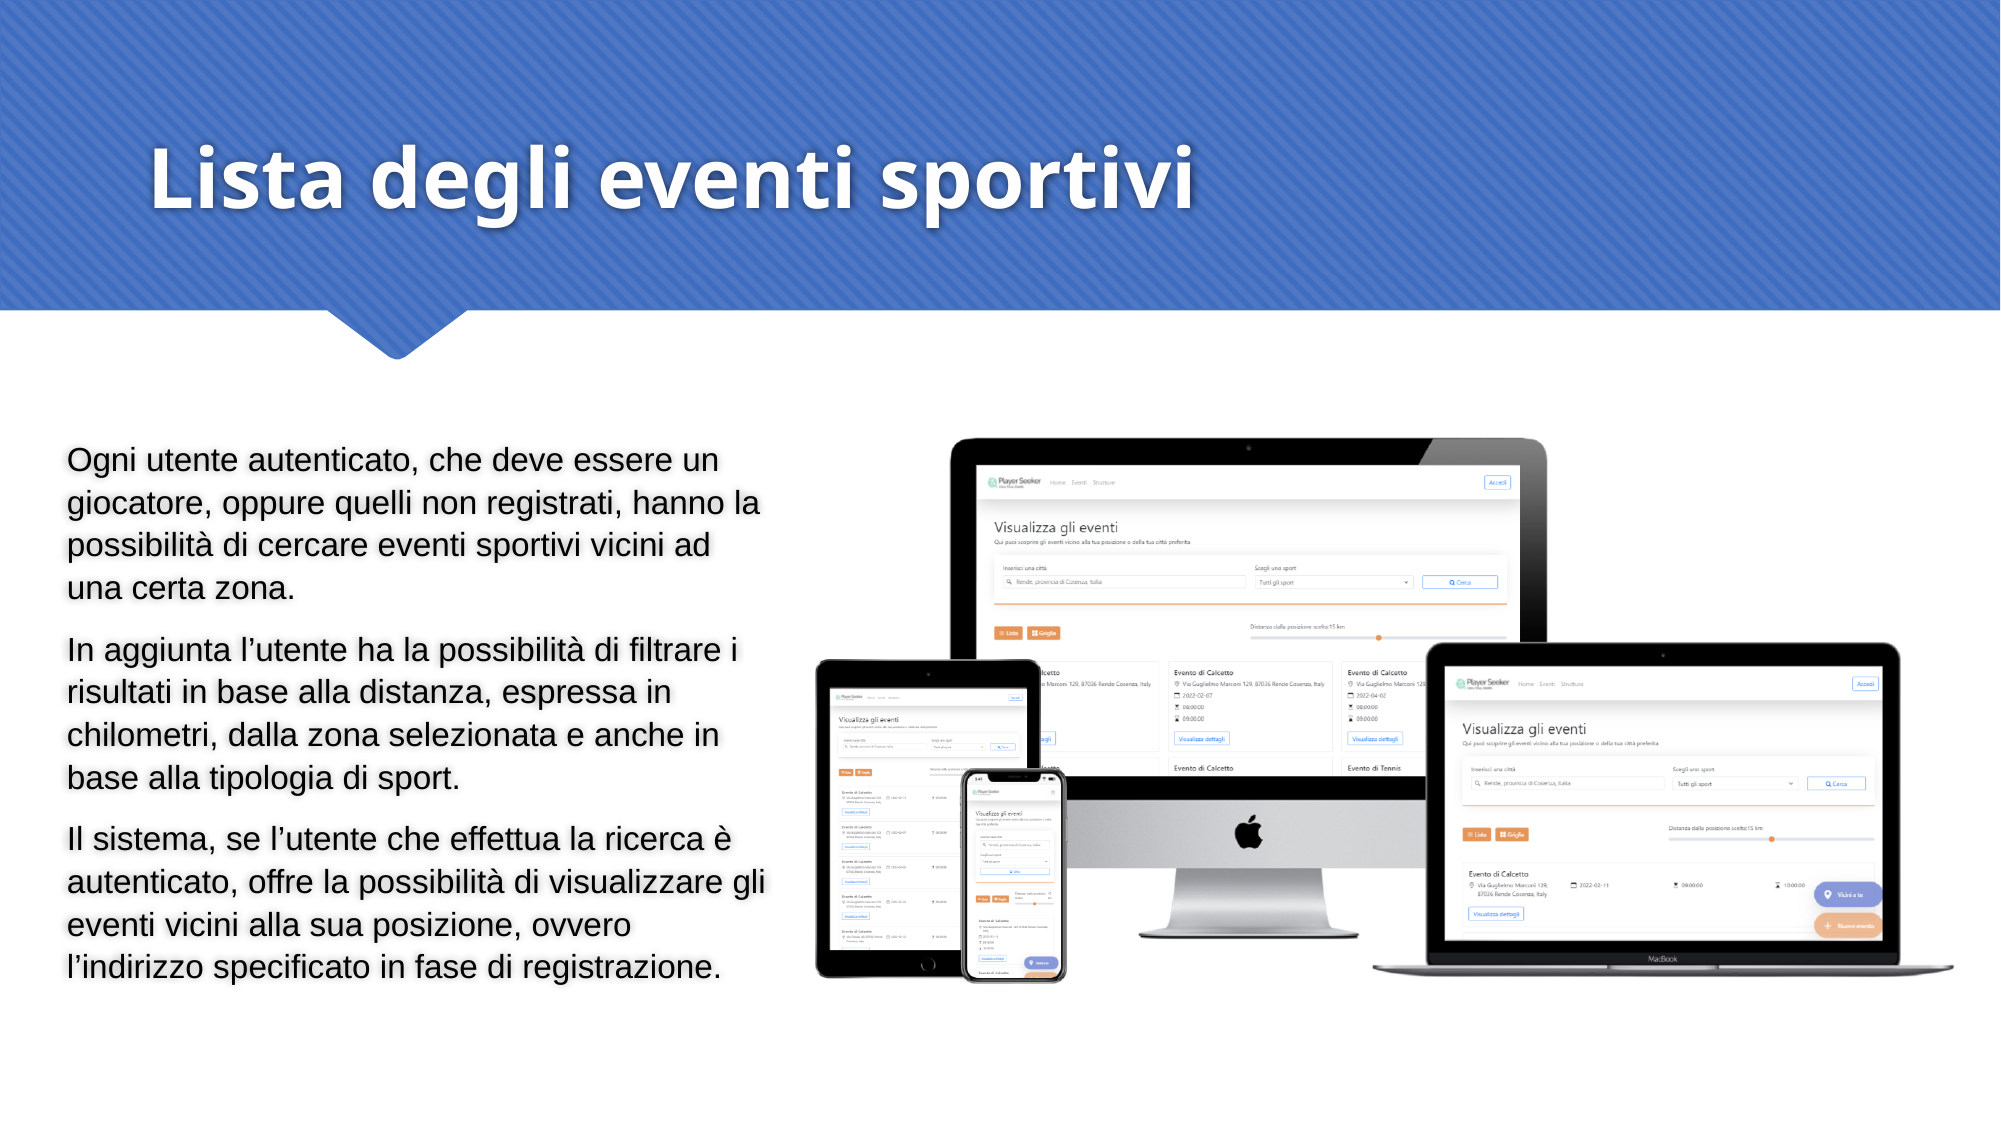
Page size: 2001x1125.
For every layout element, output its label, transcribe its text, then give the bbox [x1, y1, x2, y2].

title Lista degli eventi sportivi [132, 73, 1868, 233]
picture [788, 394, 2000, 1026]
list Ogni utente autenticato, che deve essere un giocatore, oppure quelli non registrati, hanno la possibilità di cercare eventi sportivi vicini ad una certa zona. In aggiunta l’utente ha la possibilità di filtrare i risultati in base alla distanza, espressa in chilometri, dalla zona selezionata e anche in base alla tipologia di sport. Il sistema, se l’utente che effettua la ricerca è autenticato, offre la possibilità di visualizzare gli eventi vicini alla sua posizione, ovvero l’indirizzo specificato in fase di registrazione. [37, 417, 788, 1004]
